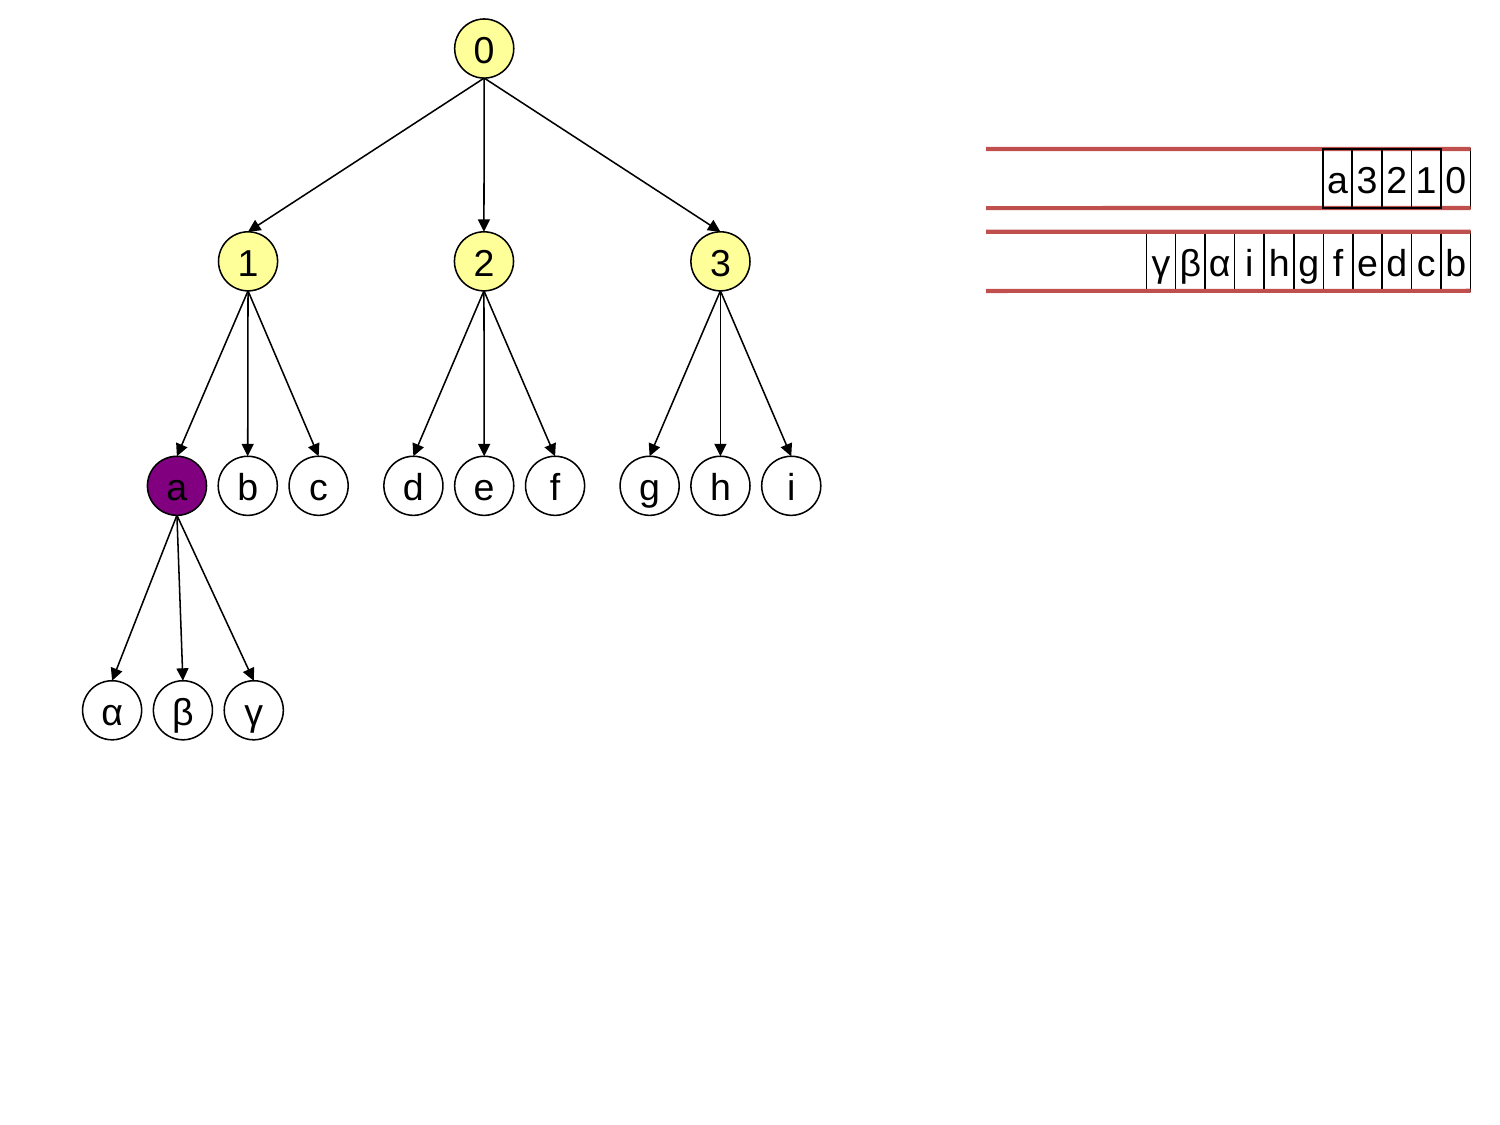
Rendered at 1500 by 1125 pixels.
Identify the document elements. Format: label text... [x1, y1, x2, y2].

text_box d [383, 456, 443, 516]
text_box α [82, 681, 142, 740]
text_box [484, 77, 721, 232]
text_box 1 [1412, 148, 1441, 208]
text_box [247, 77, 481, 232]
text_box i [761, 456, 821, 516]
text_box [247, 290, 319, 457]
text_box d [1382, 232, 1411, 290]
text_box β [1175, 232, 1205, 290]
text_box 1 [218, 232, 278, 289]
text_box b [1441, 232, 1471, 290]
text_box 0 [1441, 149, 1471, 208]
text_box α [1205, 232, 1234, 290]
text_box c [289, 456, 349, 516]
text_box 2 [454, 241, 514, 289]
text_box a [147, 456, 207, 513]
text_box g [1293, 232, 1323, 290]
text_box β [153, 689, 213, 740]
text_box f [525, 456, 585, 516]
text_box e [454, 465, 514, 516]
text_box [176, 515, 255, 681]
text_box 2 [1382, 148, 1412, 208]
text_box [111, 515, 173, 681]
text_box e [1352, 232, 1382, 290]
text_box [483, 290, 556, 457]
text_box h [1264, 232, 1293, 290]
text_box i [1234, 232, 1264, 290]
text_box f [1323, 232, 1352, 290]
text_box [720, 290, 792, 457]
text_box γ [224, 681, 284, 740]
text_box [649, 290, 718, 457]
text_box g [620, 456, 680, 516]
text_box c [1411, 232, 1441, 290]
text_box γ [1146, 232, 1175, 290]
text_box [176, 290, 245, 457]
text_box 3 [690, 232, 751, 289]
text_box h [690, 465, 751, 516]
text_box a [1322, 148, 1353, 208]
text_box b [218, 465, 278, 515]
text_box 0 [454, 18, 514, 76]
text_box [413, 290, 481, 457]
text_box 3 [1353, 148, 1382, 208]
